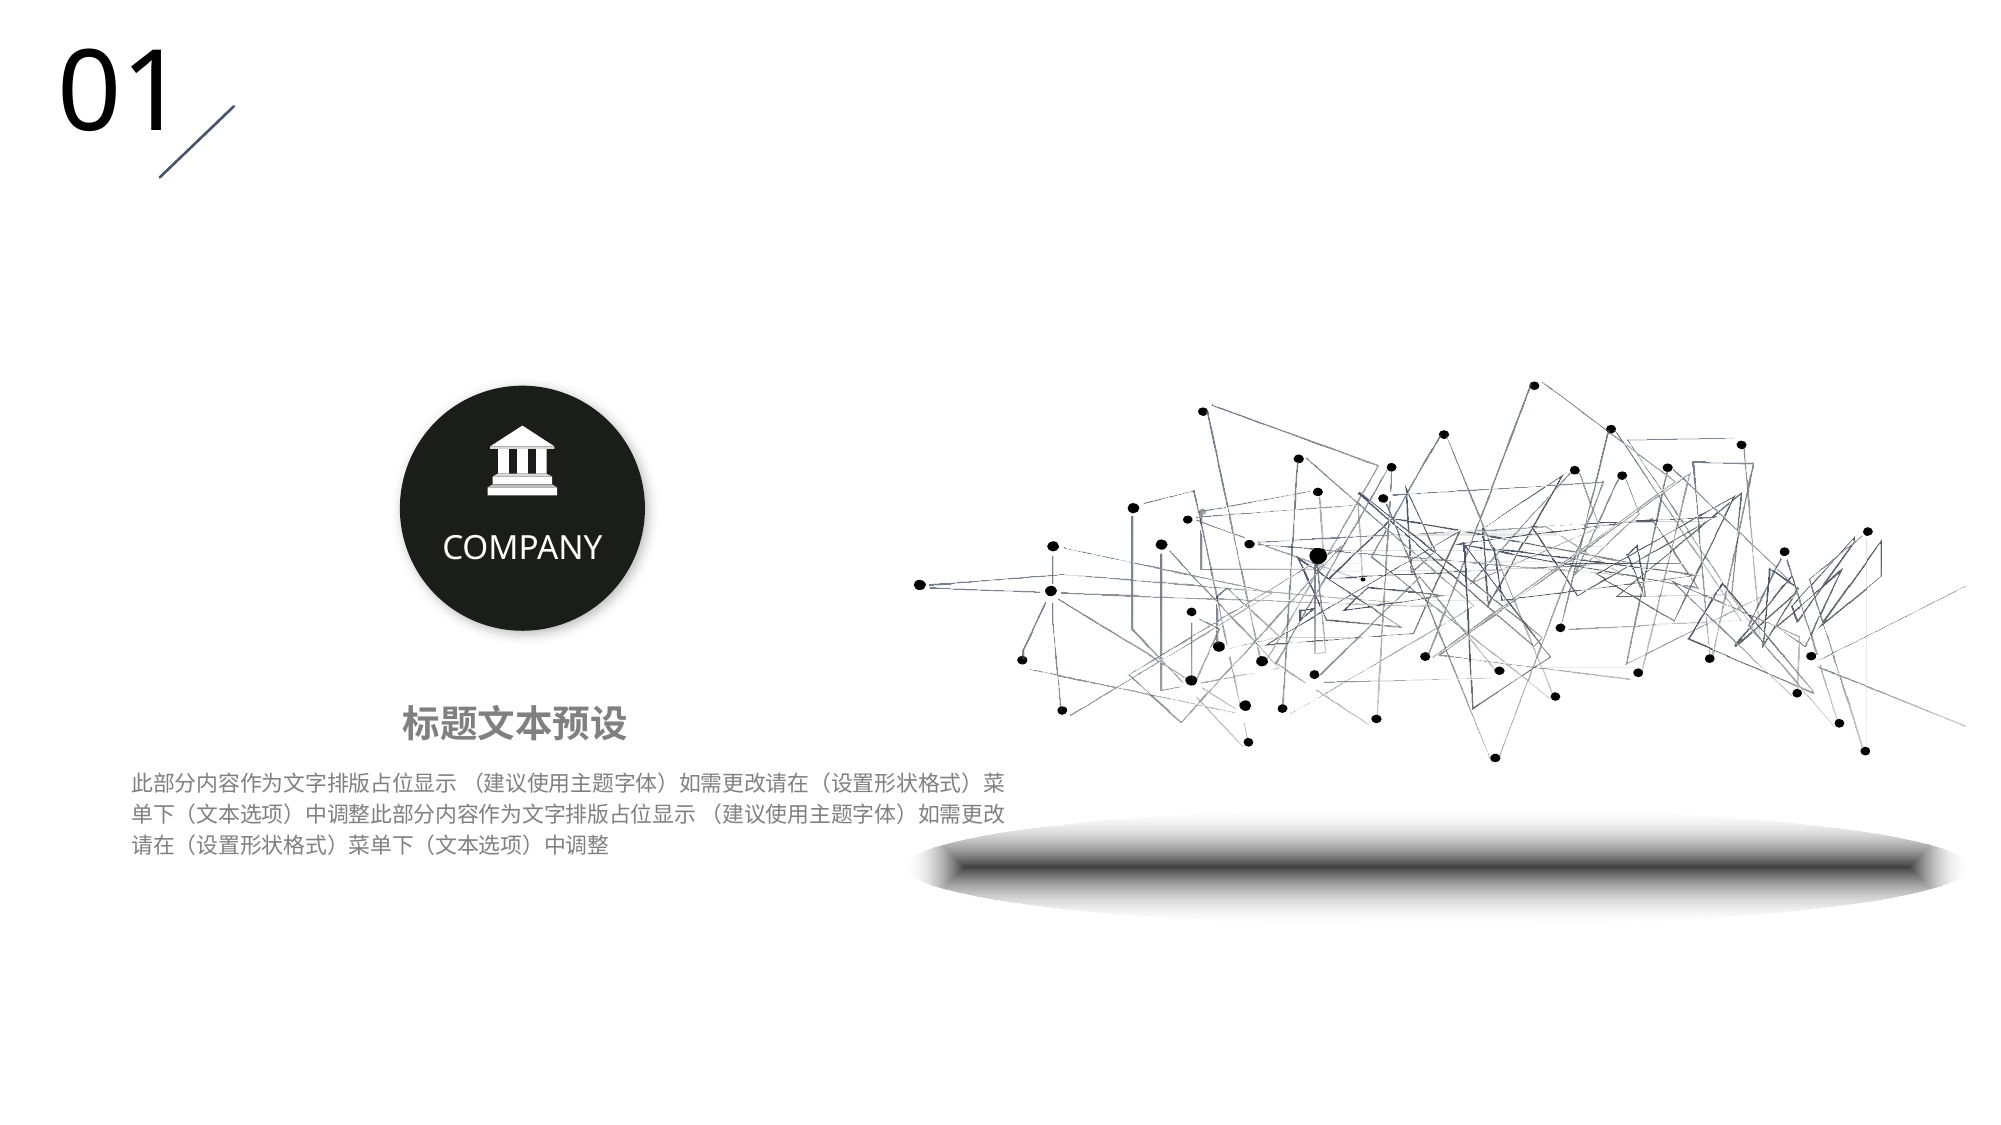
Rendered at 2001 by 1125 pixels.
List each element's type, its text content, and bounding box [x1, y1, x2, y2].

text_box [398, 384, 646, 519]
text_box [159, 106, 234, 178]
text_box [904, 806, 1970, 927]
text_box 01 [42, 10, 214, 161]
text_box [913, 381, 1966, 763]
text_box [487, 425, 558, 496]
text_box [131, 700, 1013, 863]
text_box COMPANY [367, 519, 678, 574]
text_box [417, 574, 628, 632]
